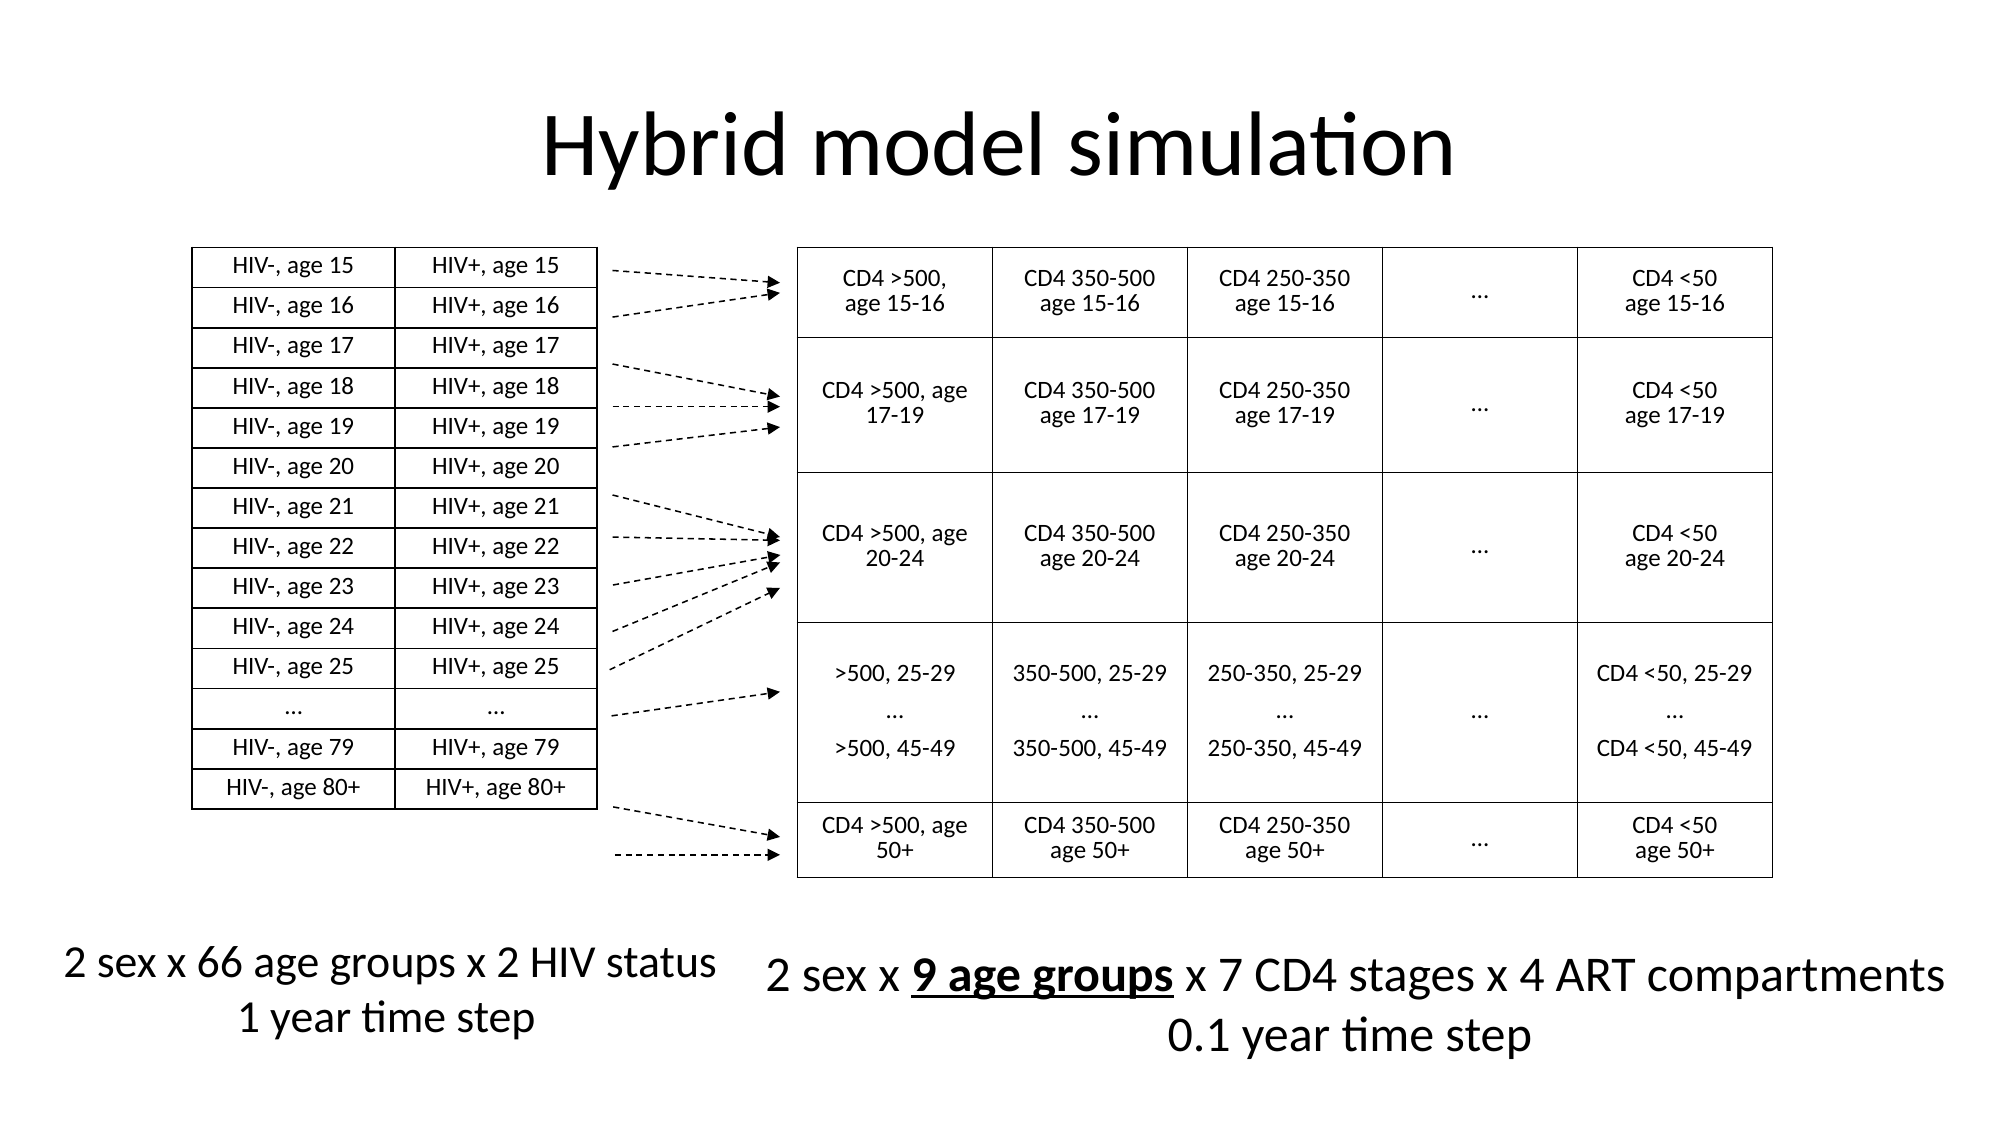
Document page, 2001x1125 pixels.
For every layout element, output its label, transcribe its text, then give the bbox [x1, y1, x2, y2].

table_cell HIV+, age 23 [396, 569, 596, 607]
table_cell CD4 250-350 age 20-24 [1188, 473, 1382, 622]
table_header CD4 >500, age 15-16 [798, 248, 992, 337]
text_box 2 sex x 66 age groups x 2 HIV status 1 year time step [48, 924, 733, 1049]
table_cell HIV+, age 22 [396, 529, 596, 567]
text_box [612, 426, 781, 448]
table_cell HIV-, age 19 [193, 409, 394, 447]
text_box 2 sex x 9 age groups x 7 CD4 stages x 4 ART compartments 0.1 year time step [736, 934, 1975, 1070]
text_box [612, 270, 781, 283]
table_cell HIV-, age 21 [193, 489, 394, 527]
table_cell HIV-, age 18 [193, 369, 394, 407]
table_cell CD4 350-500 age 20-24 [993, 473, 1187, 622]
table_cell HIV+, age 79 [396, 730, 596, 768]
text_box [612, 536, 781, 541]
table_cell HIV+, age 18 [396, 369, 596, 407]
table_cell CD4 >500, age 20-24 [798, 473, 992, 622]
table_cell CD4 <50, 25-29 … CD4 <50, 45-49 [1578, 623, 1772, 802]
table_header CD4 350-500 age 15-16 [993, 248, 1187, 337]
table_cell CD4 >500, age 50+ [798, 803, 992, 877]
table_cell 250-350, 25-29 … 250-350, 45-49 [1188, 623, 1382, 802]
table_cell HIV-, age 80+ [193, 770, 394, 808]
table_cell HIV-, age 20 [193, 449, 394, 487]
table_cell HIV+, age 20 [396, 449, 596, 487]
table_cell HIV-, age 79 [193, 730, 394, 768]
table_cell HIV+, age 21 [396, 489, 596, 527]
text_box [612, 554, 781, 562]
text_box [612, 562, 781, 587]
table_cell 350-500, 25-29 … 350-500, 45-49 [993, 623, 1187, 802]
table_header HIV-, age 15 [193, 248, 394, 287]
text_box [612, 494, 781, 536]
table_cell HIV+, age 80+ [396, 770, 596, 808]
table_cell >500, 25-29 … >500, 45-49 [798, 623, 992, 802]
table_cell HIV-, age 17 [193, 329, 394, 367]
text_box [612, 806, 781, 838]
table_header … [1383, 248, 1577, 337]
title Hybrid model simulation [99, 45, 1900, 233]
table_cell CD4 250-350 age 50+ [1188, 803, 1382, 877]
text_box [609, 587, 781, 670]
table_cell HIV+, age 16 [396, 288, 596, 327]
table_cell HIV-, age 16 [193, 288, 394, 327]
table_cell CD4 <50 age 17-19 [1578, 338, 1772, 472]
table_header CD4 <50 age 15-16 [1578, 248, 1772, 337]
table_cell … [1383, 473, 1577, 622]
table_cell … [396, 689, 596, 728]
table_cell CD4 >500, age 17-19 [798, 338, 992, 472]
table_cell HIV+, age 19 [396, 409, 596, 447]
table_cell HIV-, age 23 [193, 569, 394, 607]
table_cell CD4 <50 age 20-24 [1578, 473, 1772, 622]
table_cell CD4 350-500 age 50+ [993, 803, 1187, 877]
table_header CD4 250-350 age 15-16 [1188, 248, 1382, 337]
table_cell CD4 <50 age 50+ [1578, 803, 1772, 877]
table_cell HIV+, age 17 [396, 329, 596, 367]
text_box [612, 363, 781, 397]
table_cell CD4 350-500 age 17-19 [993, 338, 1187, 472]
table_cell … [1383, 803, 1577, 877]
table_cell HIV-, age 25 [193, 649, 394, 688]
table_cell … [193, 689, 394, 728]
table_header HIV+, age 15 [396, 248, 596, 287]
table_cell HIV+, age 24 [396, 609, 596, 648]
table_cell HIV-, age 24 [193, 609, 394, 648]
table_cell HIV+, age 25 [396, 649, 596, 688]
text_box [612, 292, 781, 318]
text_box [611, 691, 781, 717]
table_cell … [1383, 623, 1577, 802]
table_cell CD4 250-350 age 17-19 [1188, 338, 1382, 472]
table_cell HIV-, age 22 [193, 529, 394, 567]
table_cell … [1383, 338, 1577, 472]
